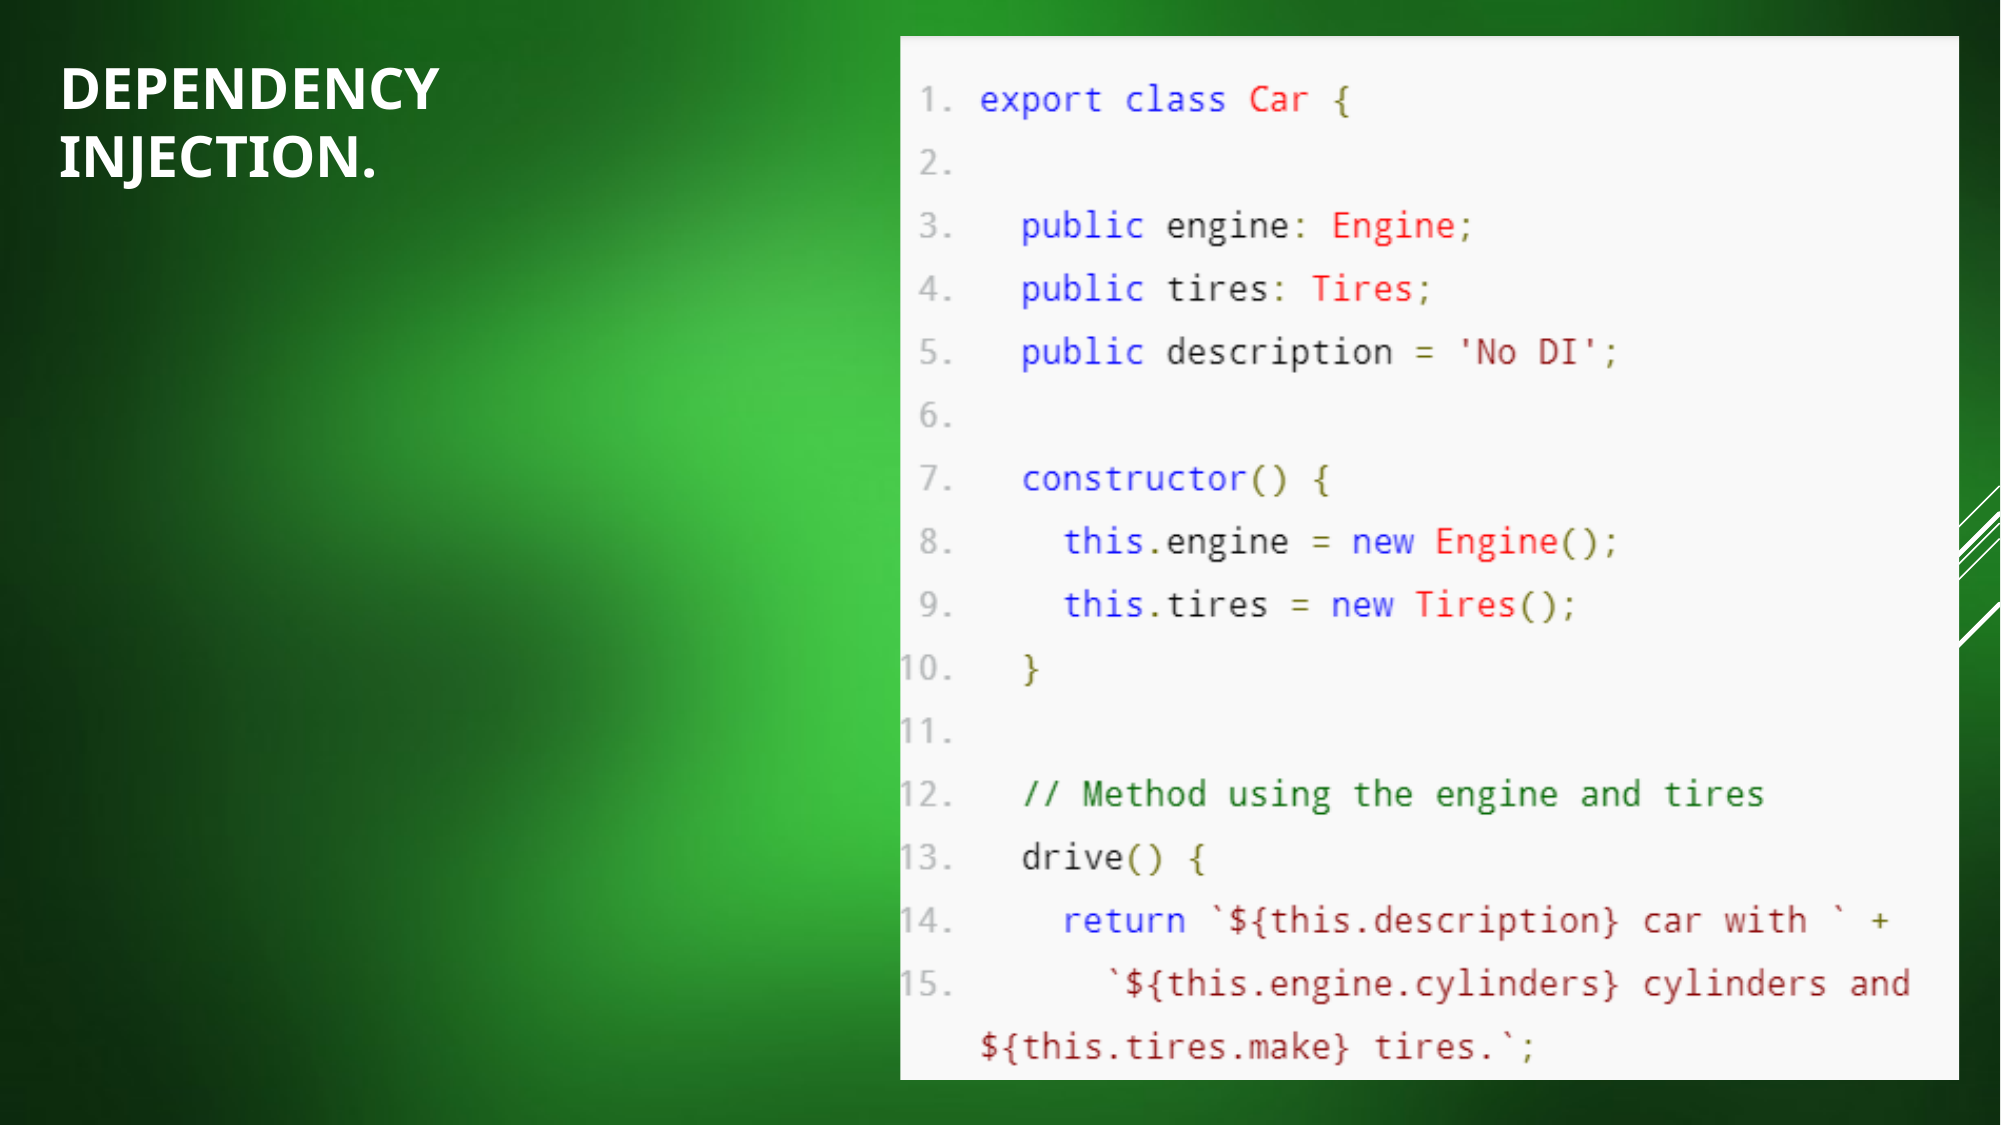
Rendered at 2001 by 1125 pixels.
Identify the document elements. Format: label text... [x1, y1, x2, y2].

title Dependency Injection. [44, 43, 899, 198]
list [899, 35, 1960, 1081]
picture [0, 0, 2001, 1125]
picture [1960, 517, 2001, 639]
